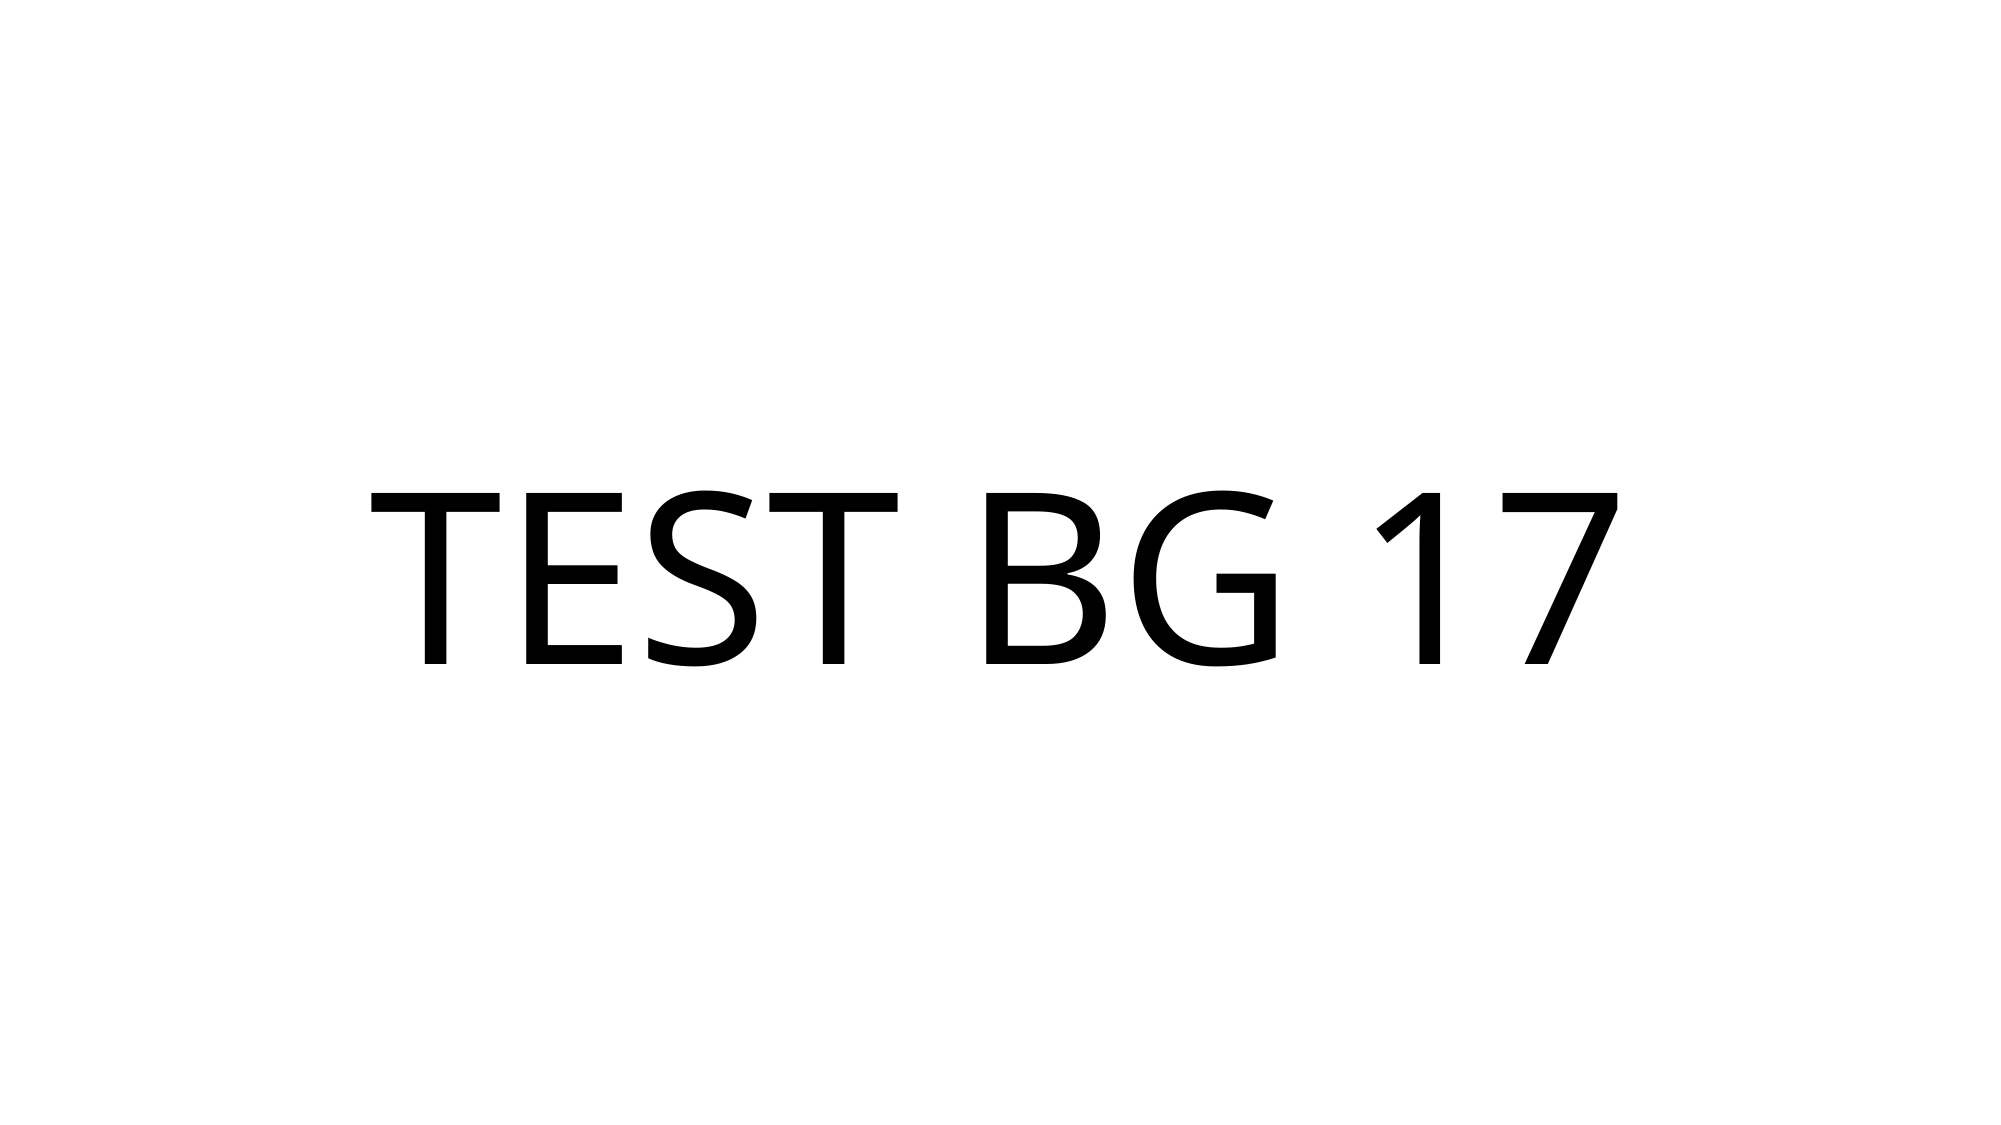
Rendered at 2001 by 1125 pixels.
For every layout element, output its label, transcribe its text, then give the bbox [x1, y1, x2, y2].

title TEST BG 17 [249, 332, 1750, 725]
